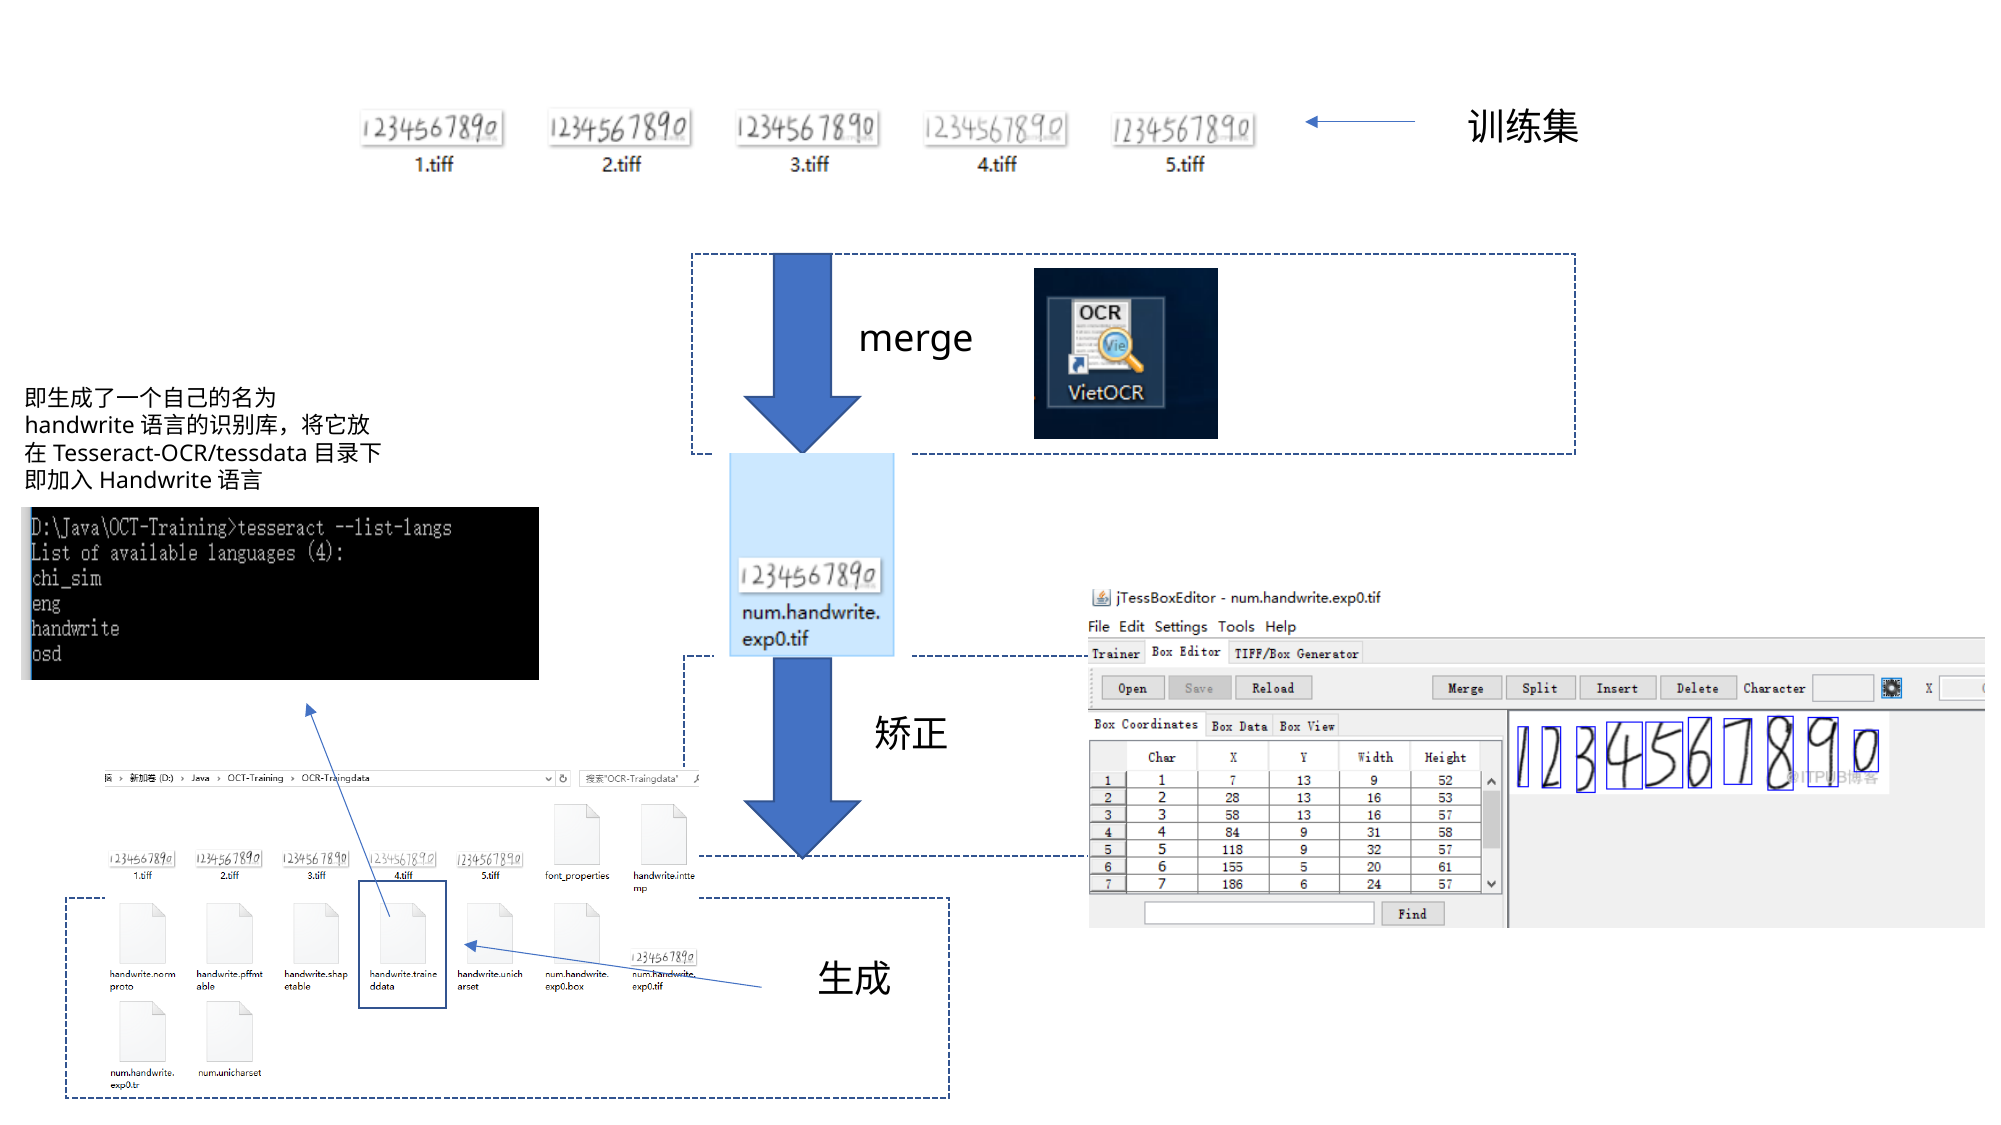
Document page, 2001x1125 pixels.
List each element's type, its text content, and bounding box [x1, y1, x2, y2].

text_box merge [843, 306, 1034, 367]
text_box [691, 253, 799, 455]
text_box [65, 897, 950, 1099]
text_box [306, 703, 390, 917]
picture [21, 507, 539, 680]
text_box [683, 655, 798, 857]
text_box 即生成了一个自己的名为handwrite语言的识别库，将它放在Tesseract-OCR/tessdata目录下即加入Handwrite语言 [9, 375, 403, 501]
text_box [807, 655, 1088, 857]
text_box [806, 253, 1576, 455]
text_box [464, 944, 762, 988]
picture [1088, 589, 1985, 928]
picture [714, 453, 912, 671]
text_box [742, 252, 863, 453]
picture [105, 767, 699, 1092]
picture [1034, 268, 1218, 439]
text_box 矫正 [859, 703, 1088, 763]
text_box [742, 671, 863, 860]
text_box 生成 [802, 947, 1067, 1007]
picture [344, 49, 1283, 194]
text_box 训练集 [1452, 95, 1656, 155]
